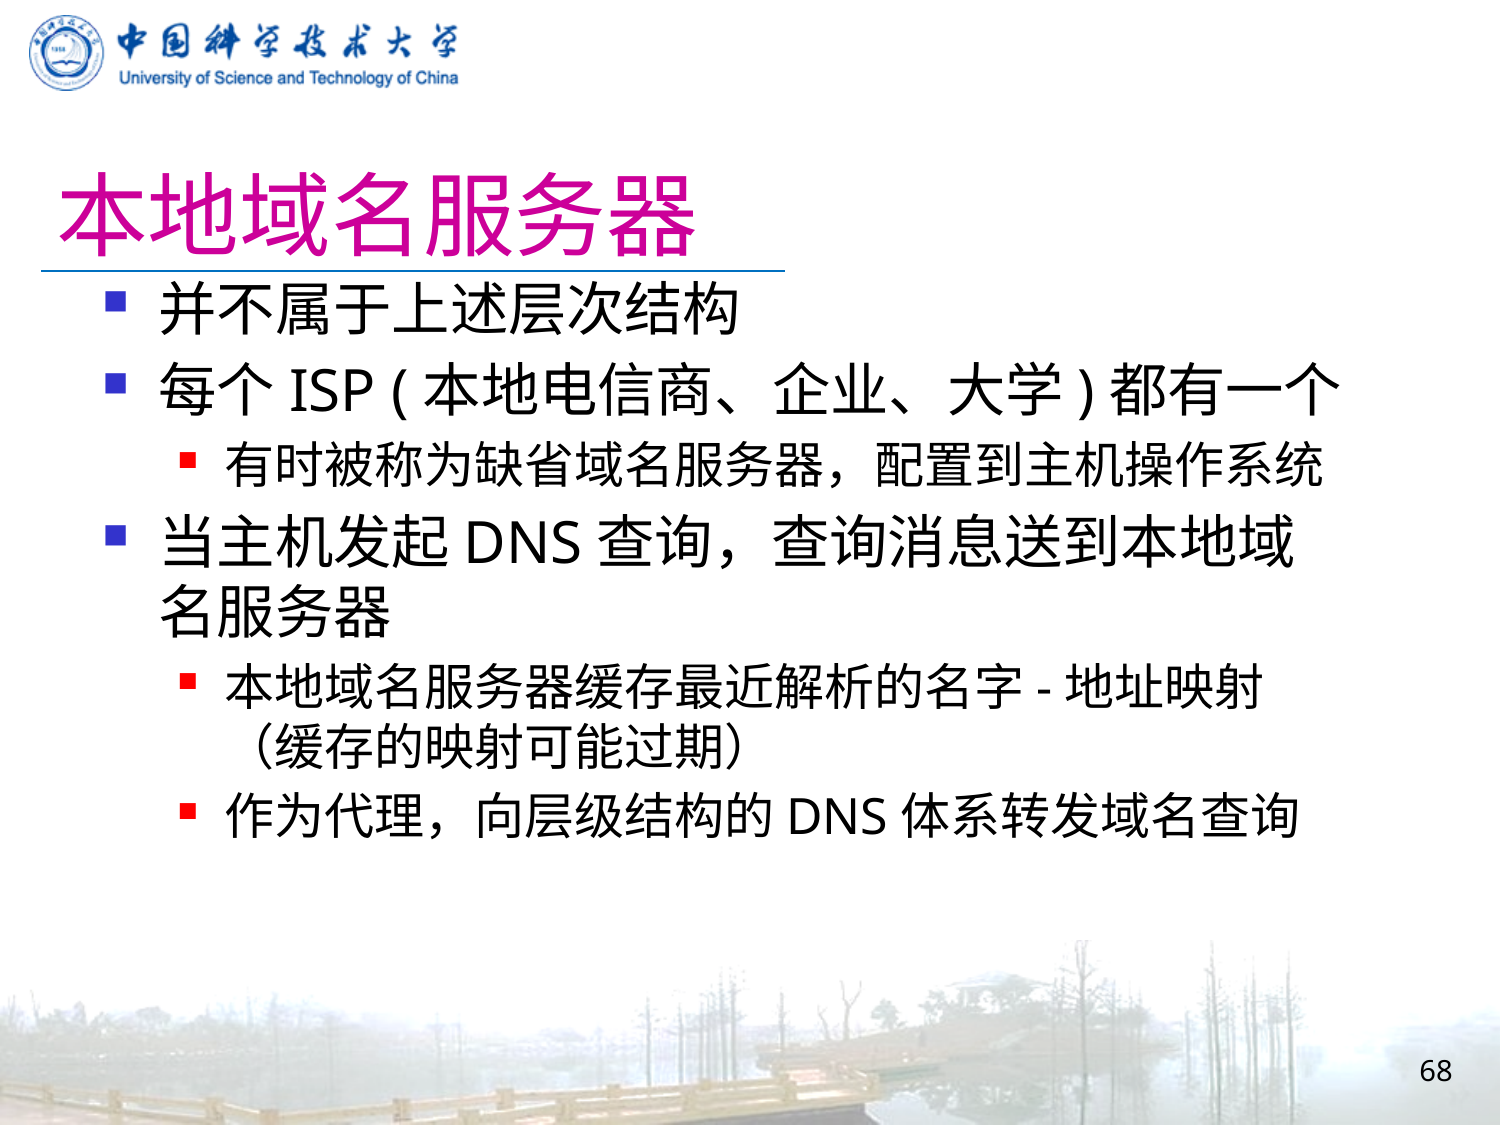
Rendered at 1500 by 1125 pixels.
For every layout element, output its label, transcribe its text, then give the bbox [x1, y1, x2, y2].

title 本地域名服务器 [40, 34, 1468, 276]
text_box [0, 940, 1500, 1125]
text_box 并不属于上述层次结构 每个ISP (本地电信商、企业、大学)都有一个 有时被称为缺省域名服务器，配置到主机操作系统 当主机发起DNS查询，查询消息送到本地域名服务器 本地域名服务器缓存最近解析的名字-地址映射（缓存的映射可能过期） 作为代理，向层级结构的DNS体系转发域名查询 [87, 264, 1363, 1027]
slide_number 68 [1154, 1023, 1468, 1100]
picture [29, 15, 461, 91]
